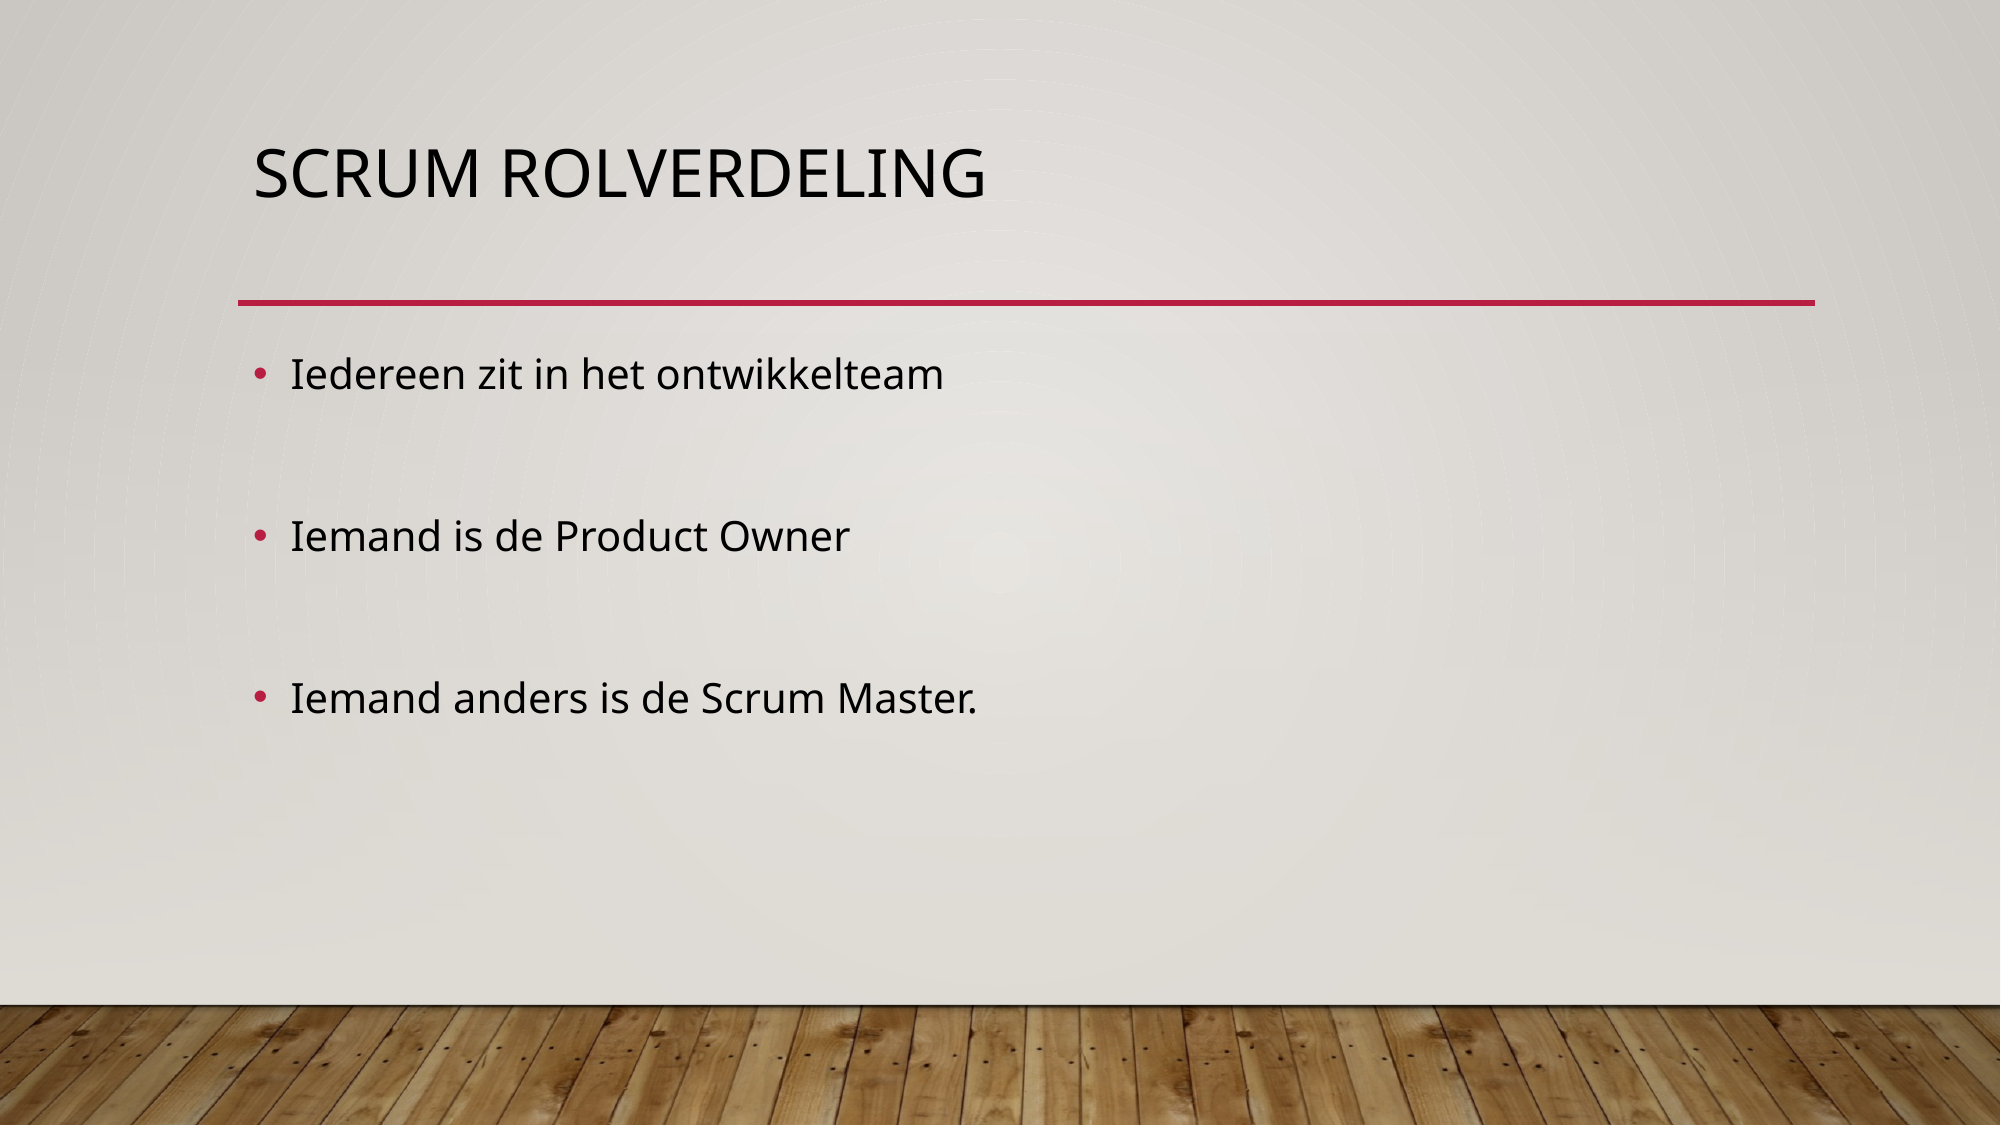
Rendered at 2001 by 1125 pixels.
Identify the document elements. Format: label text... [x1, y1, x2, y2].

picture [0, 1005, 2000, 1125]
list Iedereen zit in het ontwikkelteam Iemand is de Product Owner Iemand anders is de Scrum Master. [238, 330, 1814, 897]
title Scrum rolverdeling [238, 131, 1814, 305]
